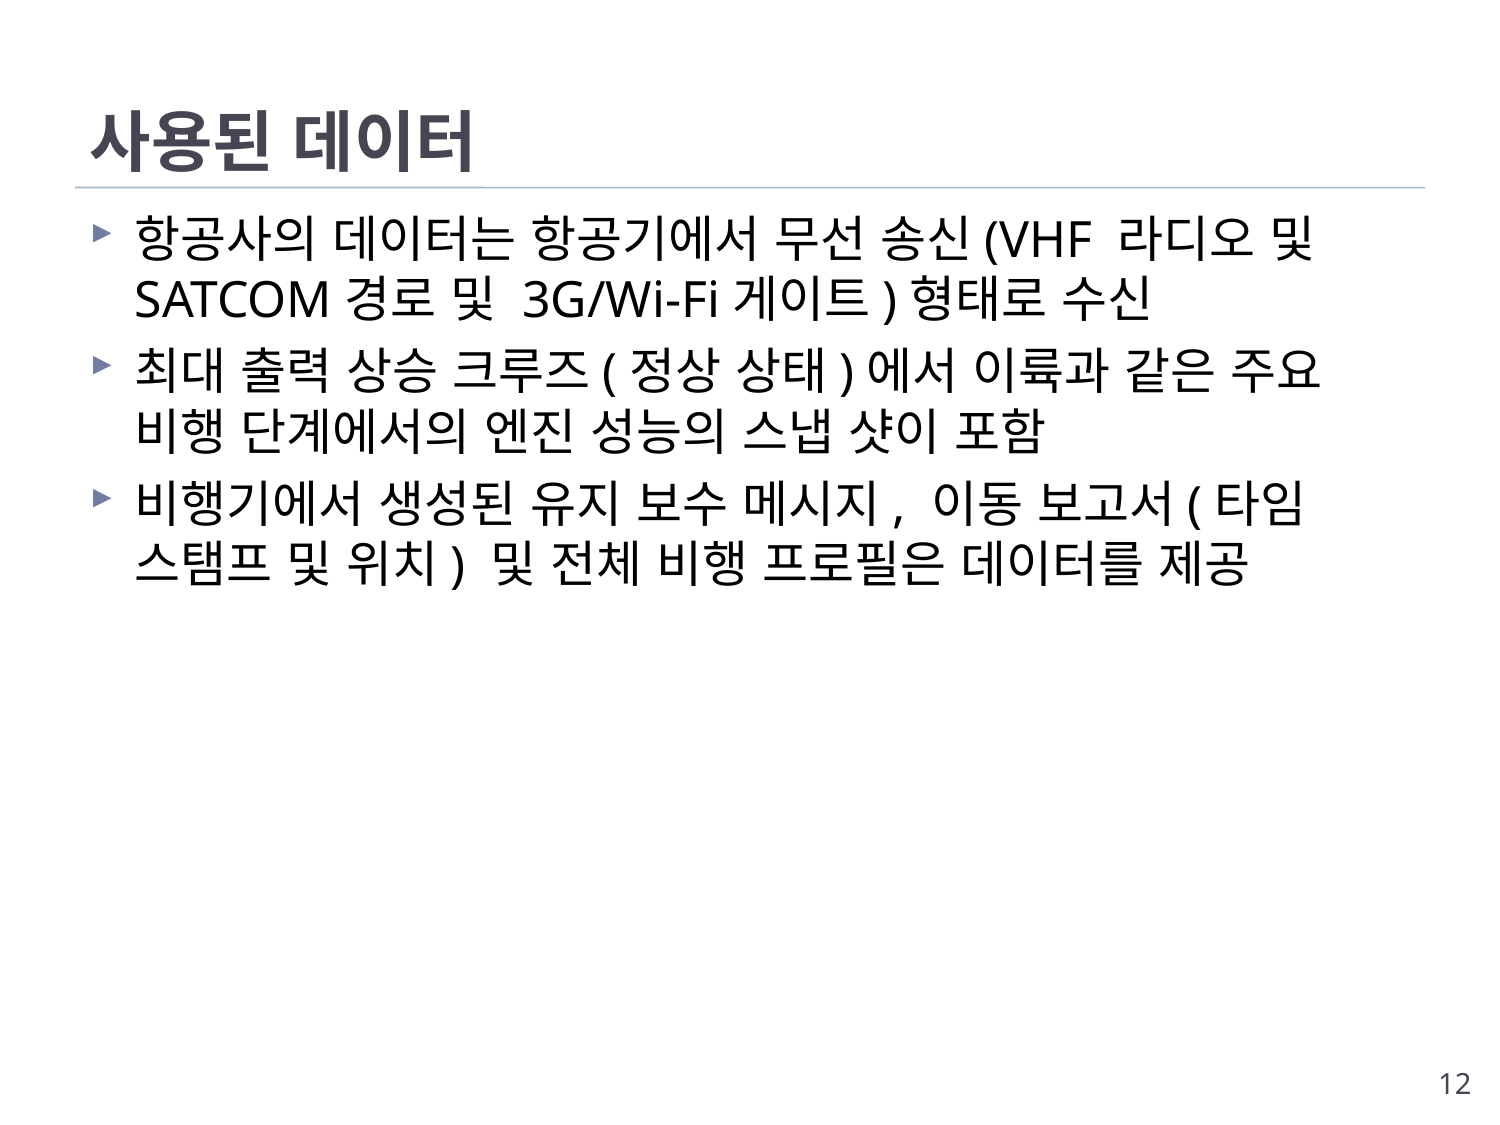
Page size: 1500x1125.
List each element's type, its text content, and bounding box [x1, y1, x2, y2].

list 항공사의 데이터는 항공기에서 무선 송신(VHF 라디오 및 SATCOM경로 및 3G/Wi-Fi게이트)형태로 수신 최대 출력 상승 크루즈(정상 상태)에서 이륙과 같은 주요 비행 단계에서의 엔진 성능의 스냅 샷이 포함 비행기에서 생성된 유지 보수 메시지, 이동 보고서(타임 스탬프 및 위치) 및 전체 비행 프로필은 데이터를 제공 [75, 200, 1425, 1010]
slide_number 12 [1423, 1057, 1496, 1118]
title 사용된 데이터 [75, 24, 1425, 188]
